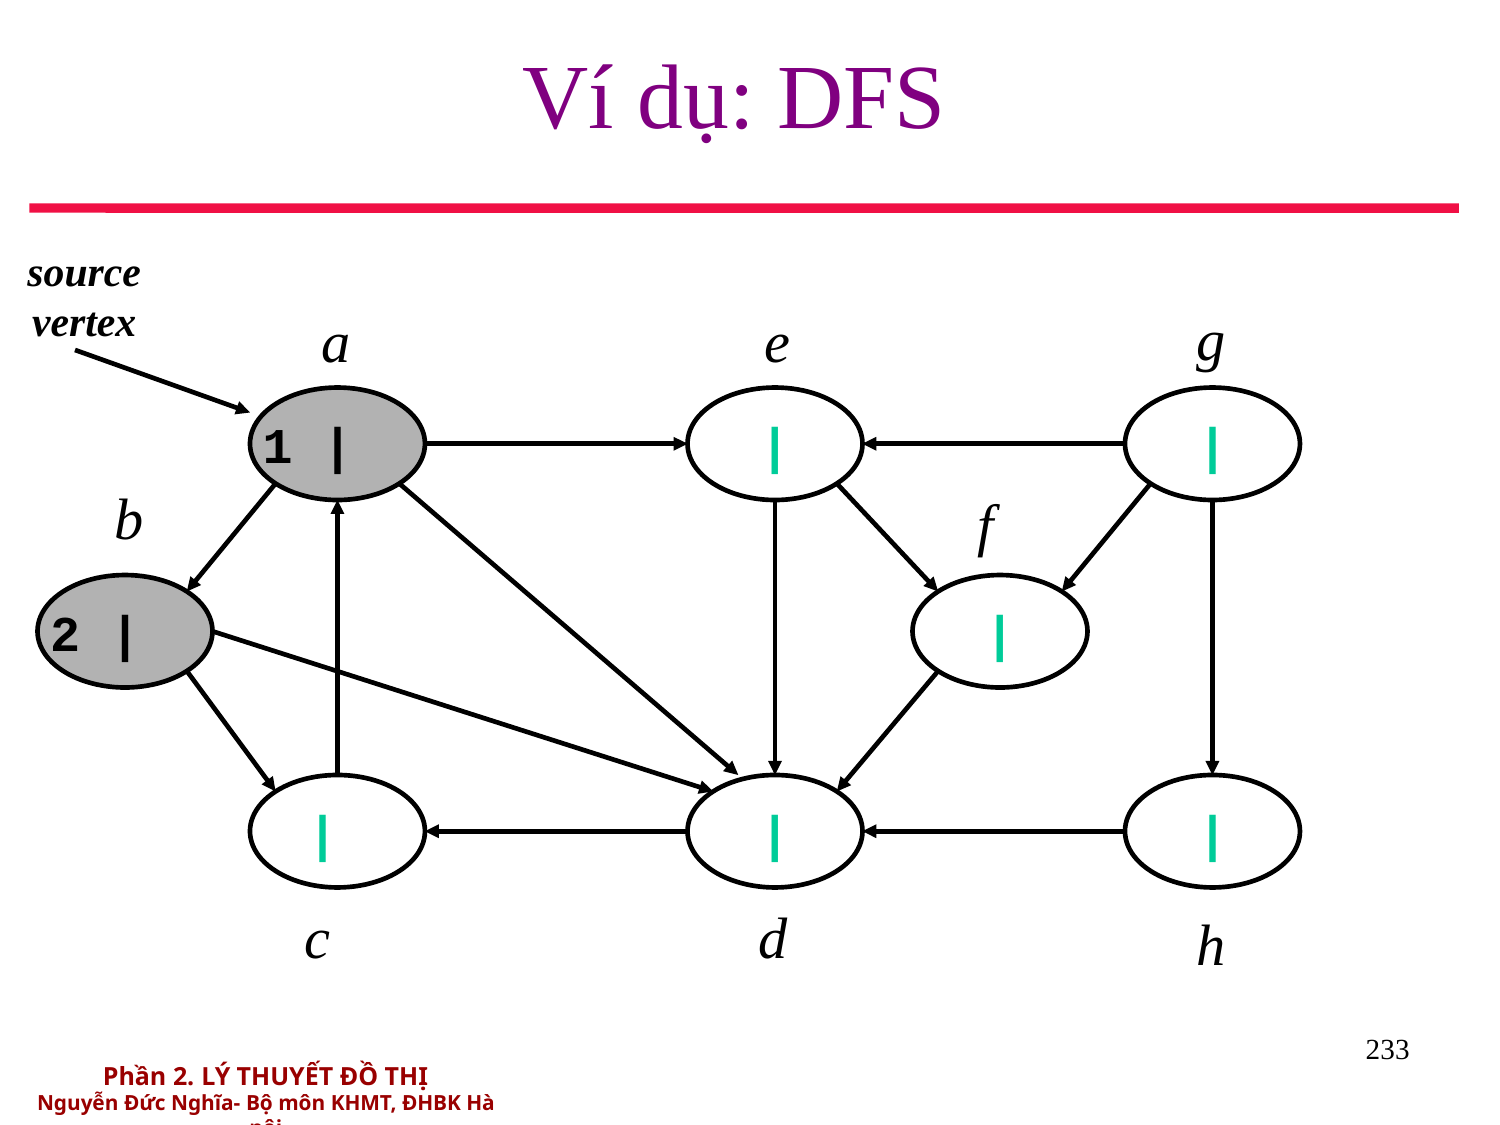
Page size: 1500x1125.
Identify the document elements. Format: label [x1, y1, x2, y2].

text_box [744, 893, 804, 978]
text_box [289, 893, 349, 978]
text_box [186, 387, 939, 888]
text_box [100, 473, 160, 559]
text_box [37, 485, 276, 688]
text_box [12, 237, 250, 415]
text_box [1181, 294, 1241, 379]
text_box [962, 479, 1022, 565]
text_box [1125, 774, 1300, 888]
text_box [836, 485, 1151, 688]
text_box [1125, 387, 1300, 500]
text_box [307, 296, 367, 382]
footer [17, 1052, 515, 1114]
text_box [1181, 899, 1241, 984]
text_box [750, 296, 810, 382]
slide_number [1074, 1022, 1425, 1102]
text_box [249, 387, 425, 501]
title [29, 0, 1463, 185]
